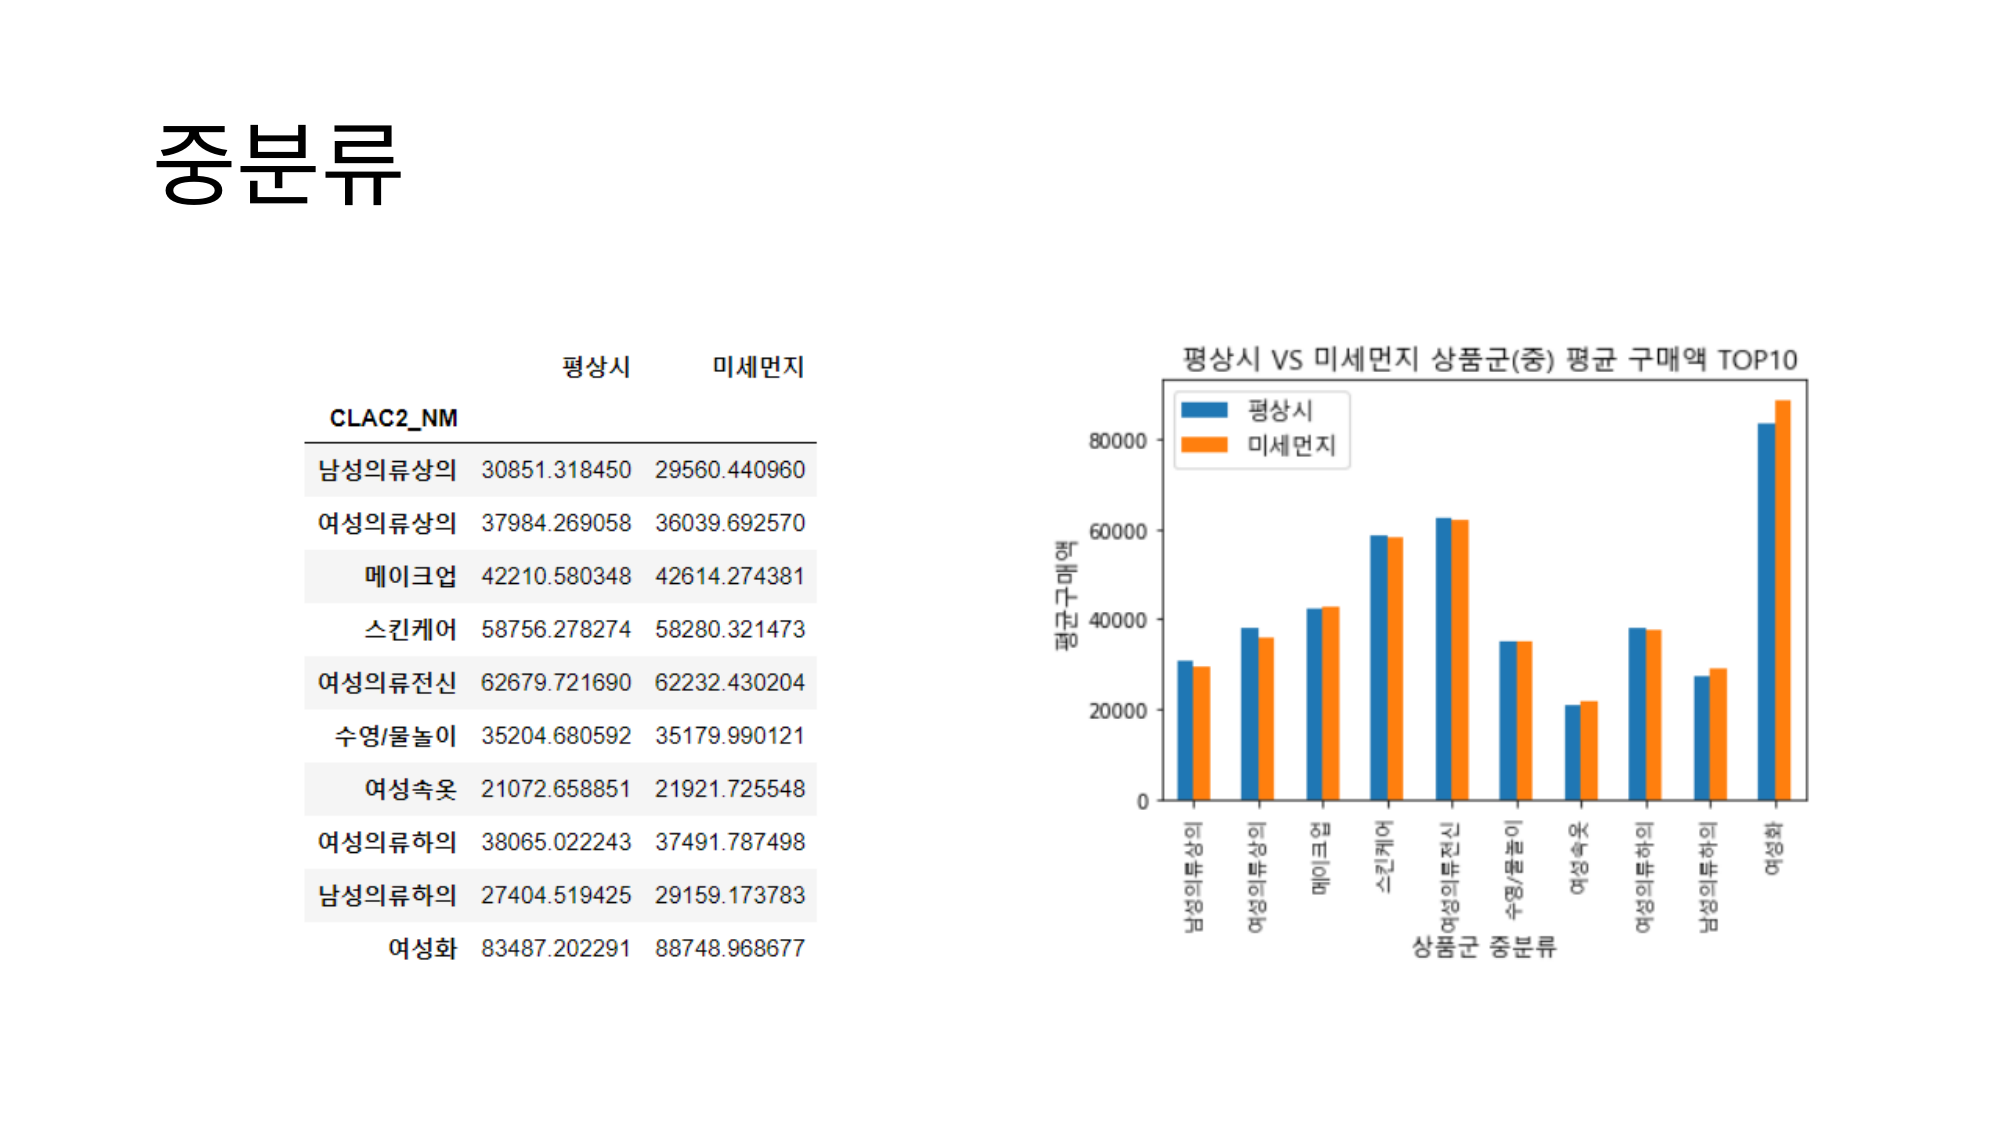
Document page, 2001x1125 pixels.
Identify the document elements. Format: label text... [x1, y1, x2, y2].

title 중분류 [137, 59, 1863, 278]
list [1012, 318, 1863, 995]
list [286, 314, 839, 999]
